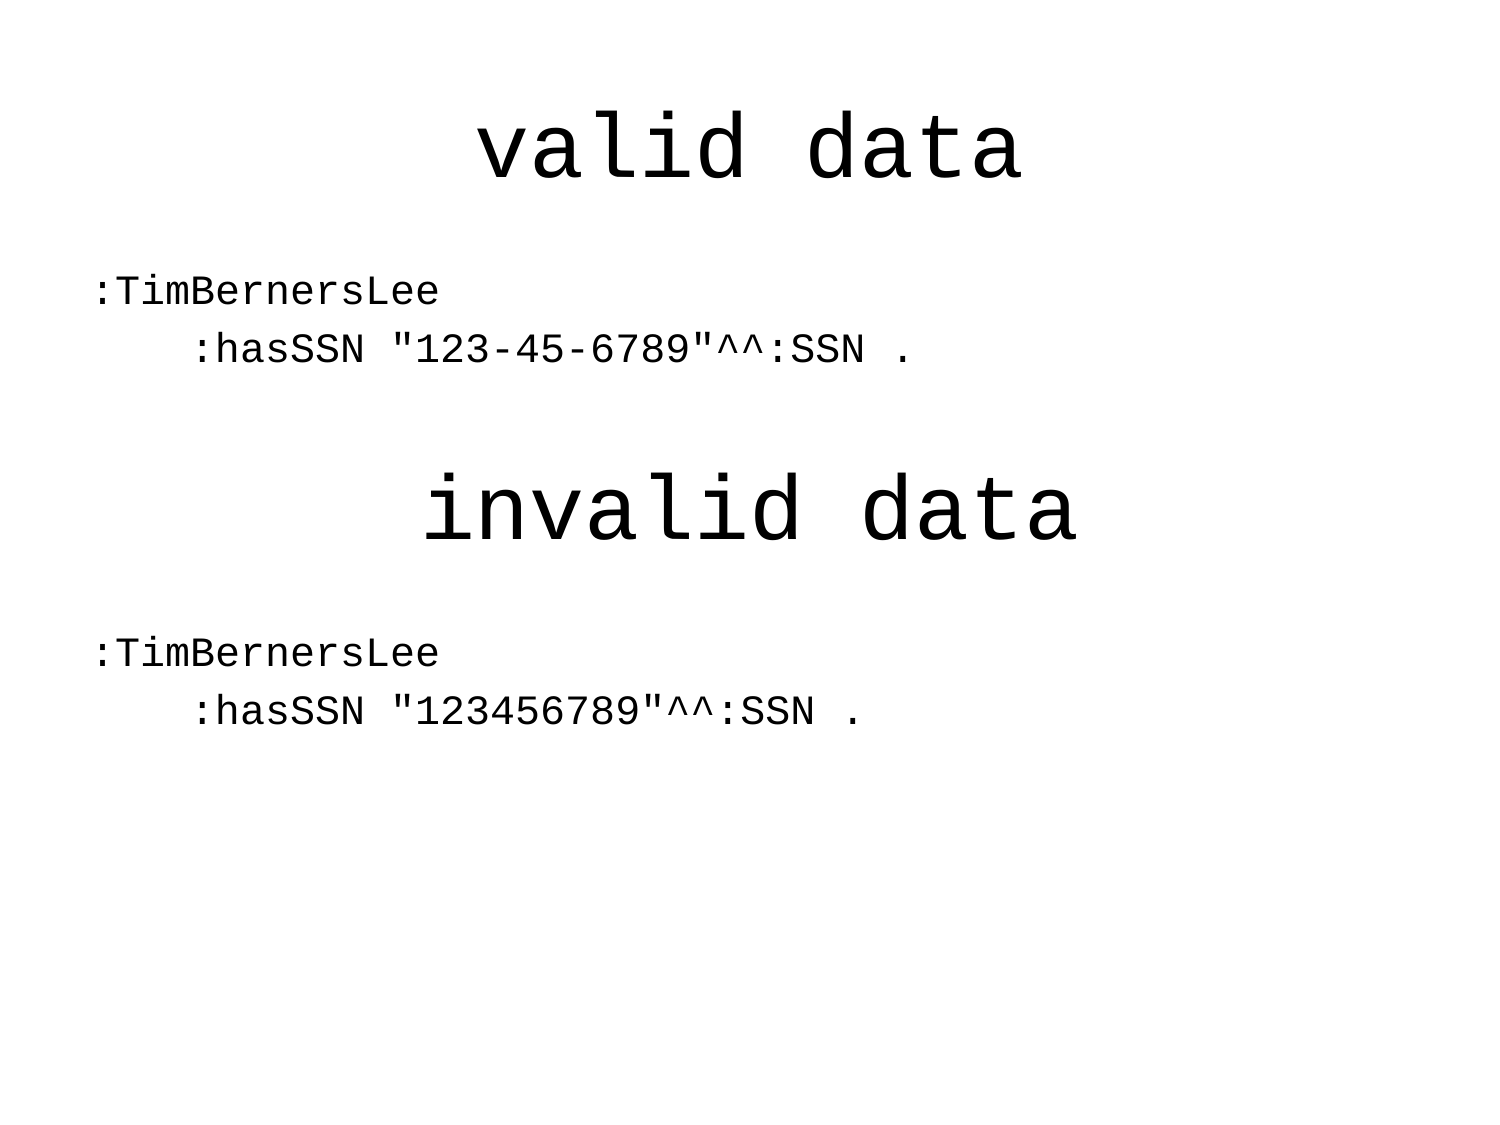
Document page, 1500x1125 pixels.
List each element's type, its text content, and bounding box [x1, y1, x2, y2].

list valid data :TimBernersLee :hasSSN "123-45-6789"^^:SSN . invalid data :TimBernersLee :hasSSN "123456789"^^:SSN . [75, 78, 1425, 1005]
